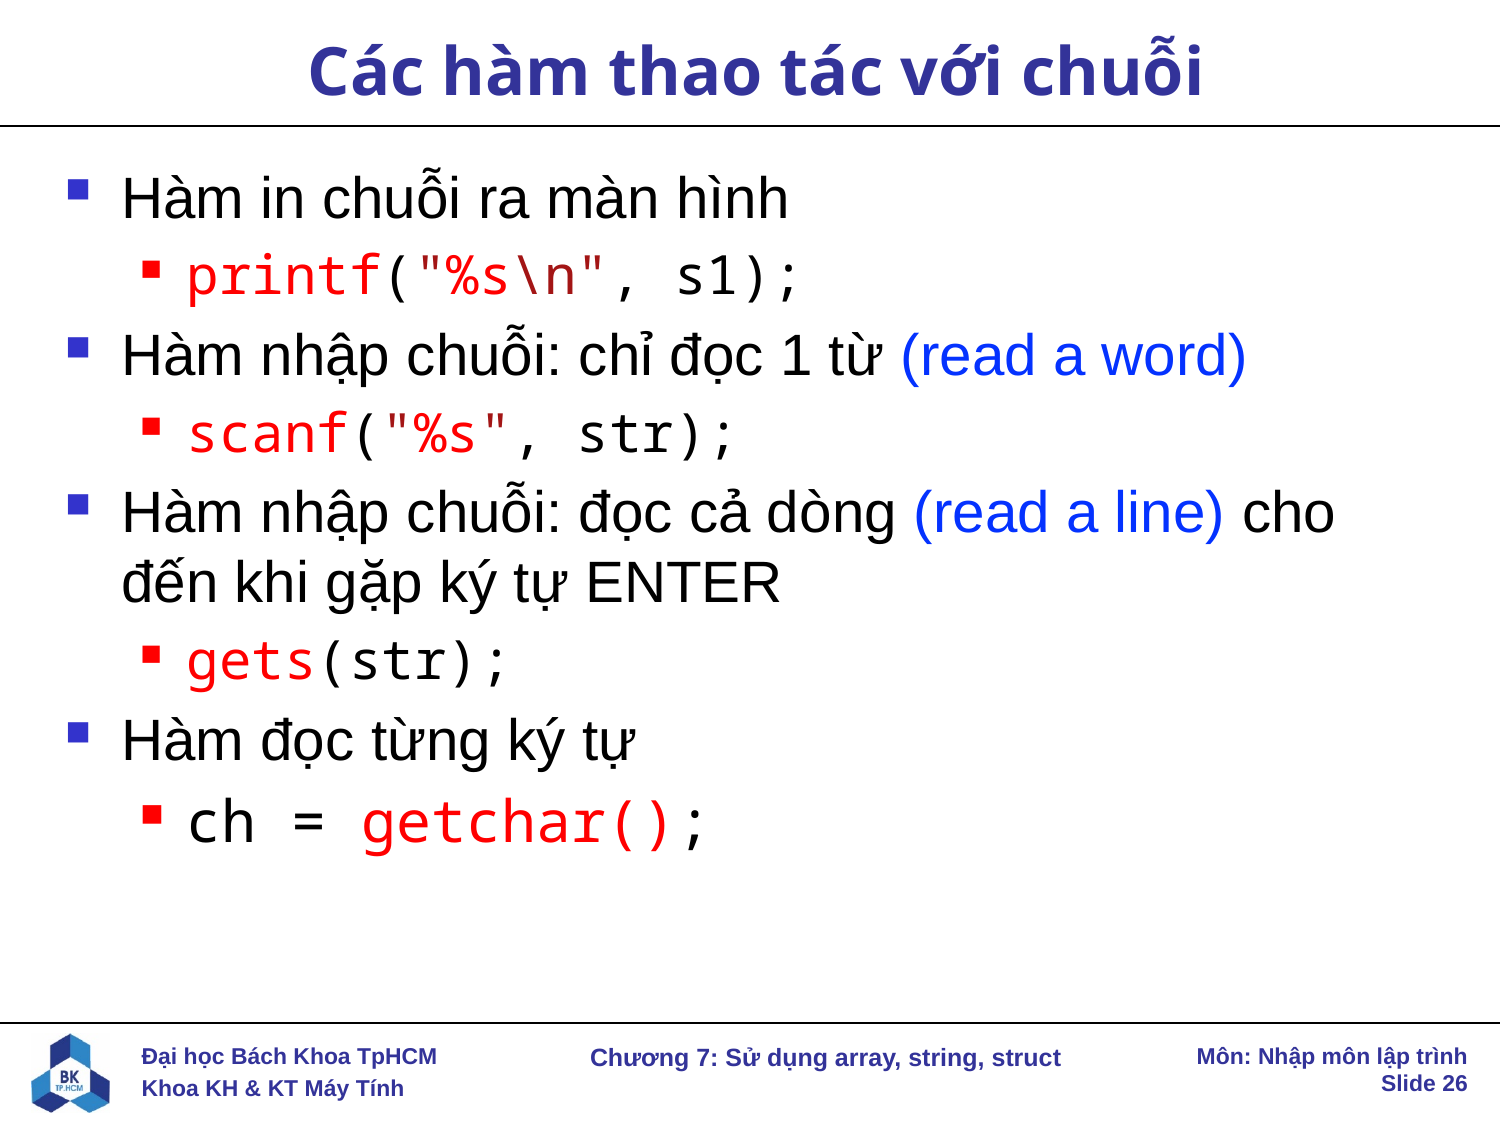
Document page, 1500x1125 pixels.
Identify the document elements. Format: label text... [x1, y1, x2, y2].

list Hàm in chuỗi ra màn hình printf("%s\n", s1); Hàm nhập chuỗi: chỉ đọc 1 từ (read a word) scanf("%s", str); Hàm nhập chuỗi: đọc cả dòng (read a line) cho đến khi gặp ký tự ENTER gets(str); Hàm đọc từng ký tự ch = getchar(); [50, 152, 1463, 1000]
picture [31, 1033, 110, 1113]
title Các hàm thao tác với chuỗi [50, 12, 1463, 125]
